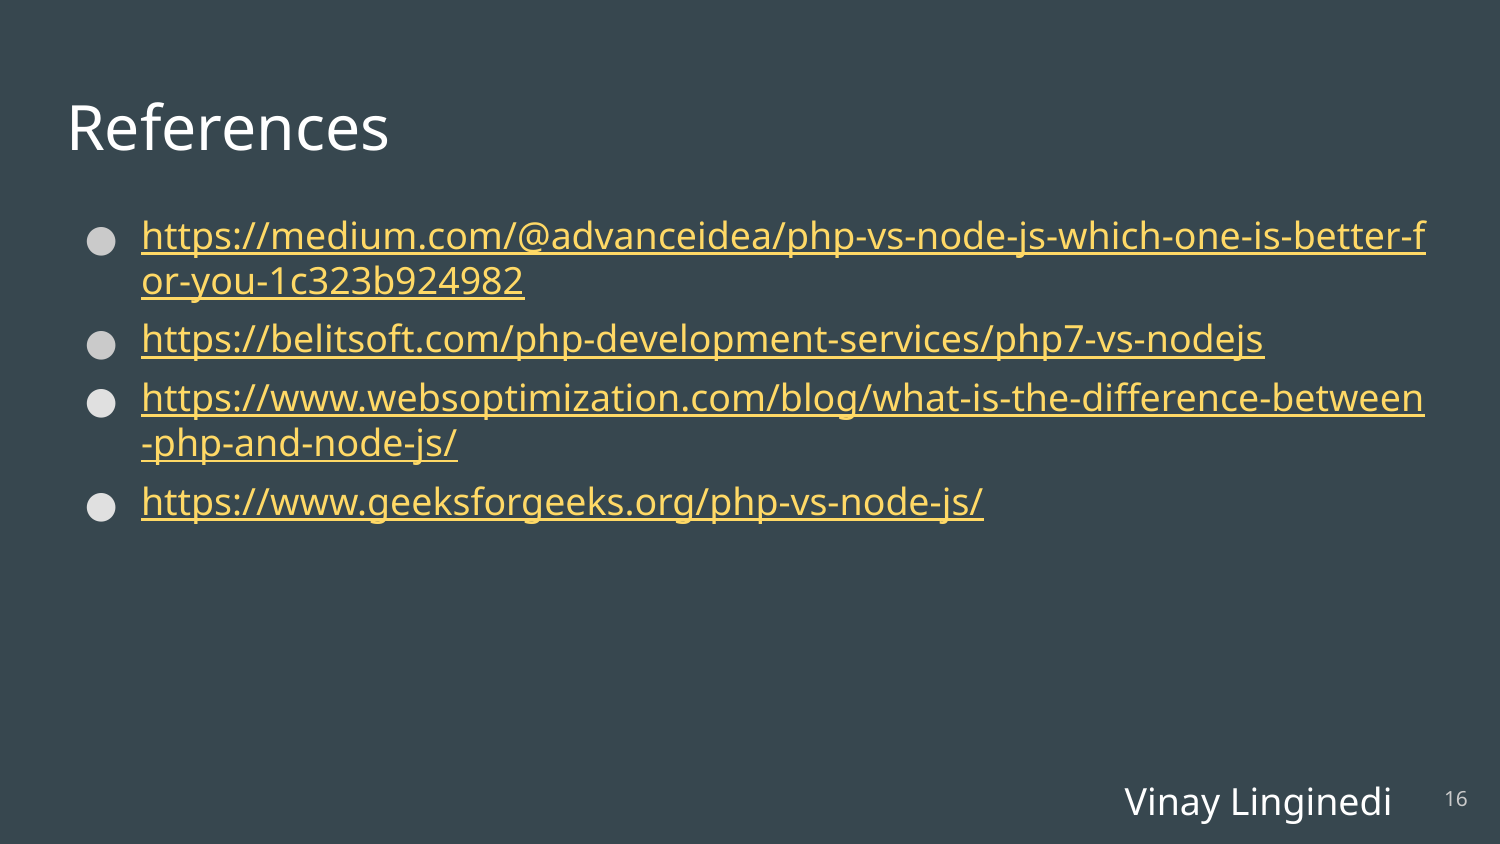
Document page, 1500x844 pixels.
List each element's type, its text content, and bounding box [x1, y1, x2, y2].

list https://medium.com/@advanceidea/php-vs-node-js-which-one-is-better-for-you-1c323b924982 https://belitsoft.com/php-development-services/php7-vs-nodejs https://www.websoptimization.com/blog/what-is-the-difference-between-php-and-node-js/ https://www.geeksforgeeks.org/php-vs-node-js/ [51, 189, 1449, 750]
text_box Vinay Linginedi [1034, 762, 1422, 838]
title References [51, 72, 1449, 167]
slide_number ‹#› [1422, 767, 1483, 833]
